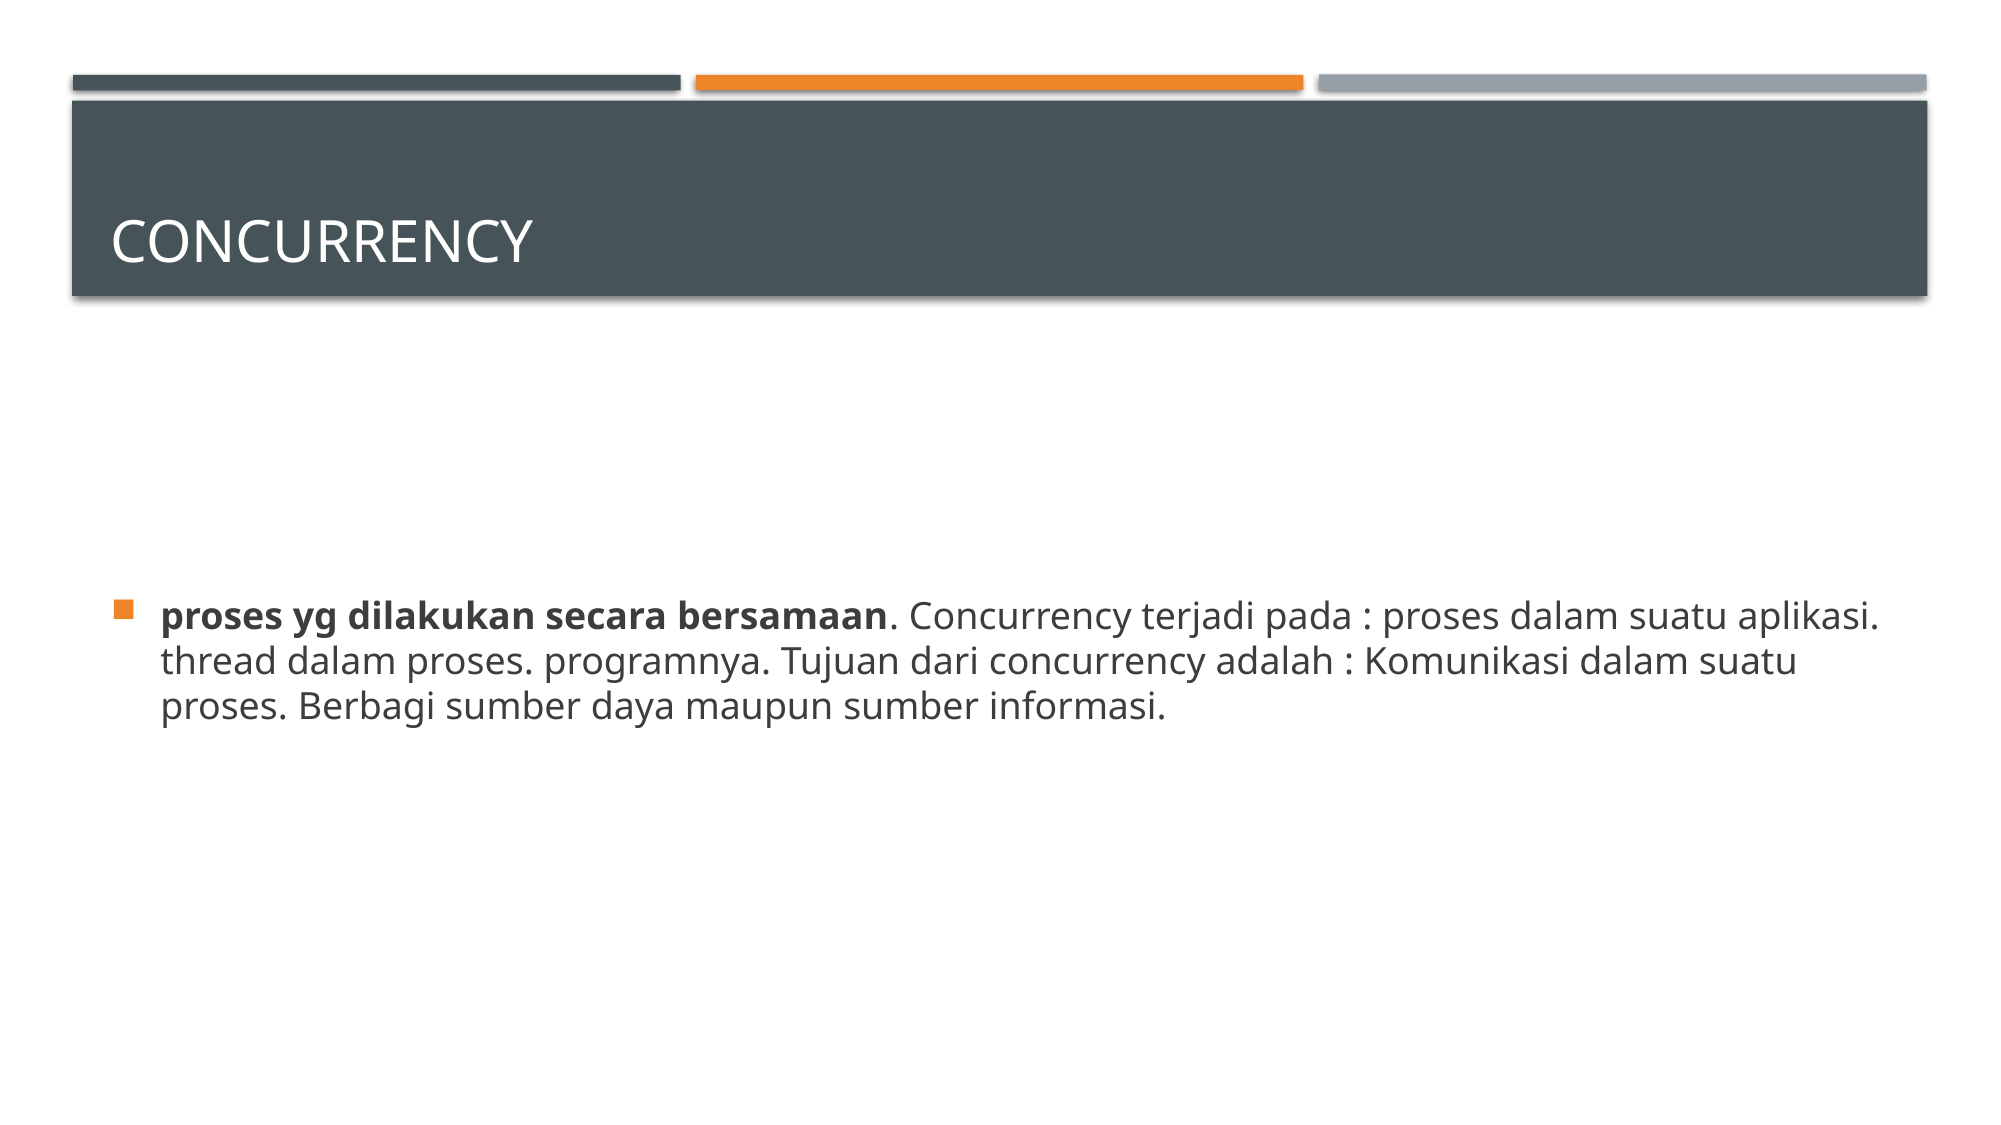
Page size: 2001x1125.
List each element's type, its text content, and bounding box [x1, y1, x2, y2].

list proses yg dilakukan secara bersamaan. Concurrency terjadi pada : proses dalam suatu aplikasi. thread dalam proses. programnya. Tujuan dari concurrency adalah : Komunikasi dalam suatu proses. Berbagi sumber daya maupun sumber informasi. [95, 357, 1905, 962]
title Concurrency [95, 115, 1905, 282]
